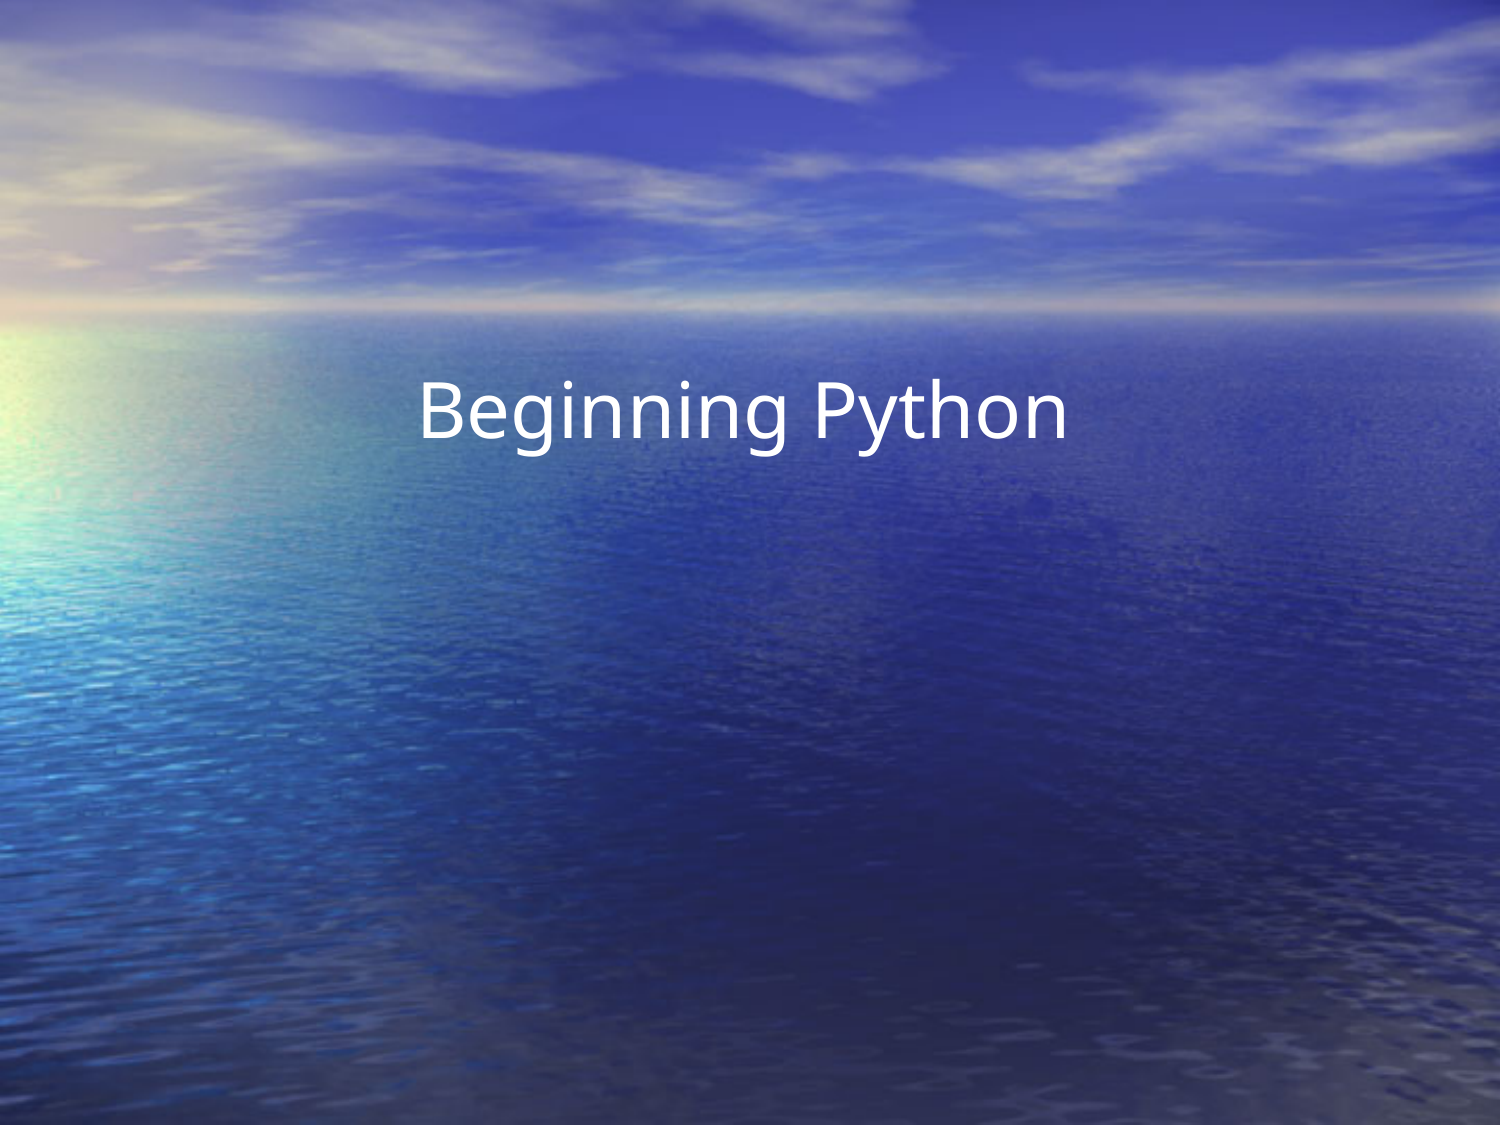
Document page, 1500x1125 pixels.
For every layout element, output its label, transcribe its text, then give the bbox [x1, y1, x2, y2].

picture [0, 0, 1500, 1125]
title Beginning Python [111, 352, 1376, 463]
